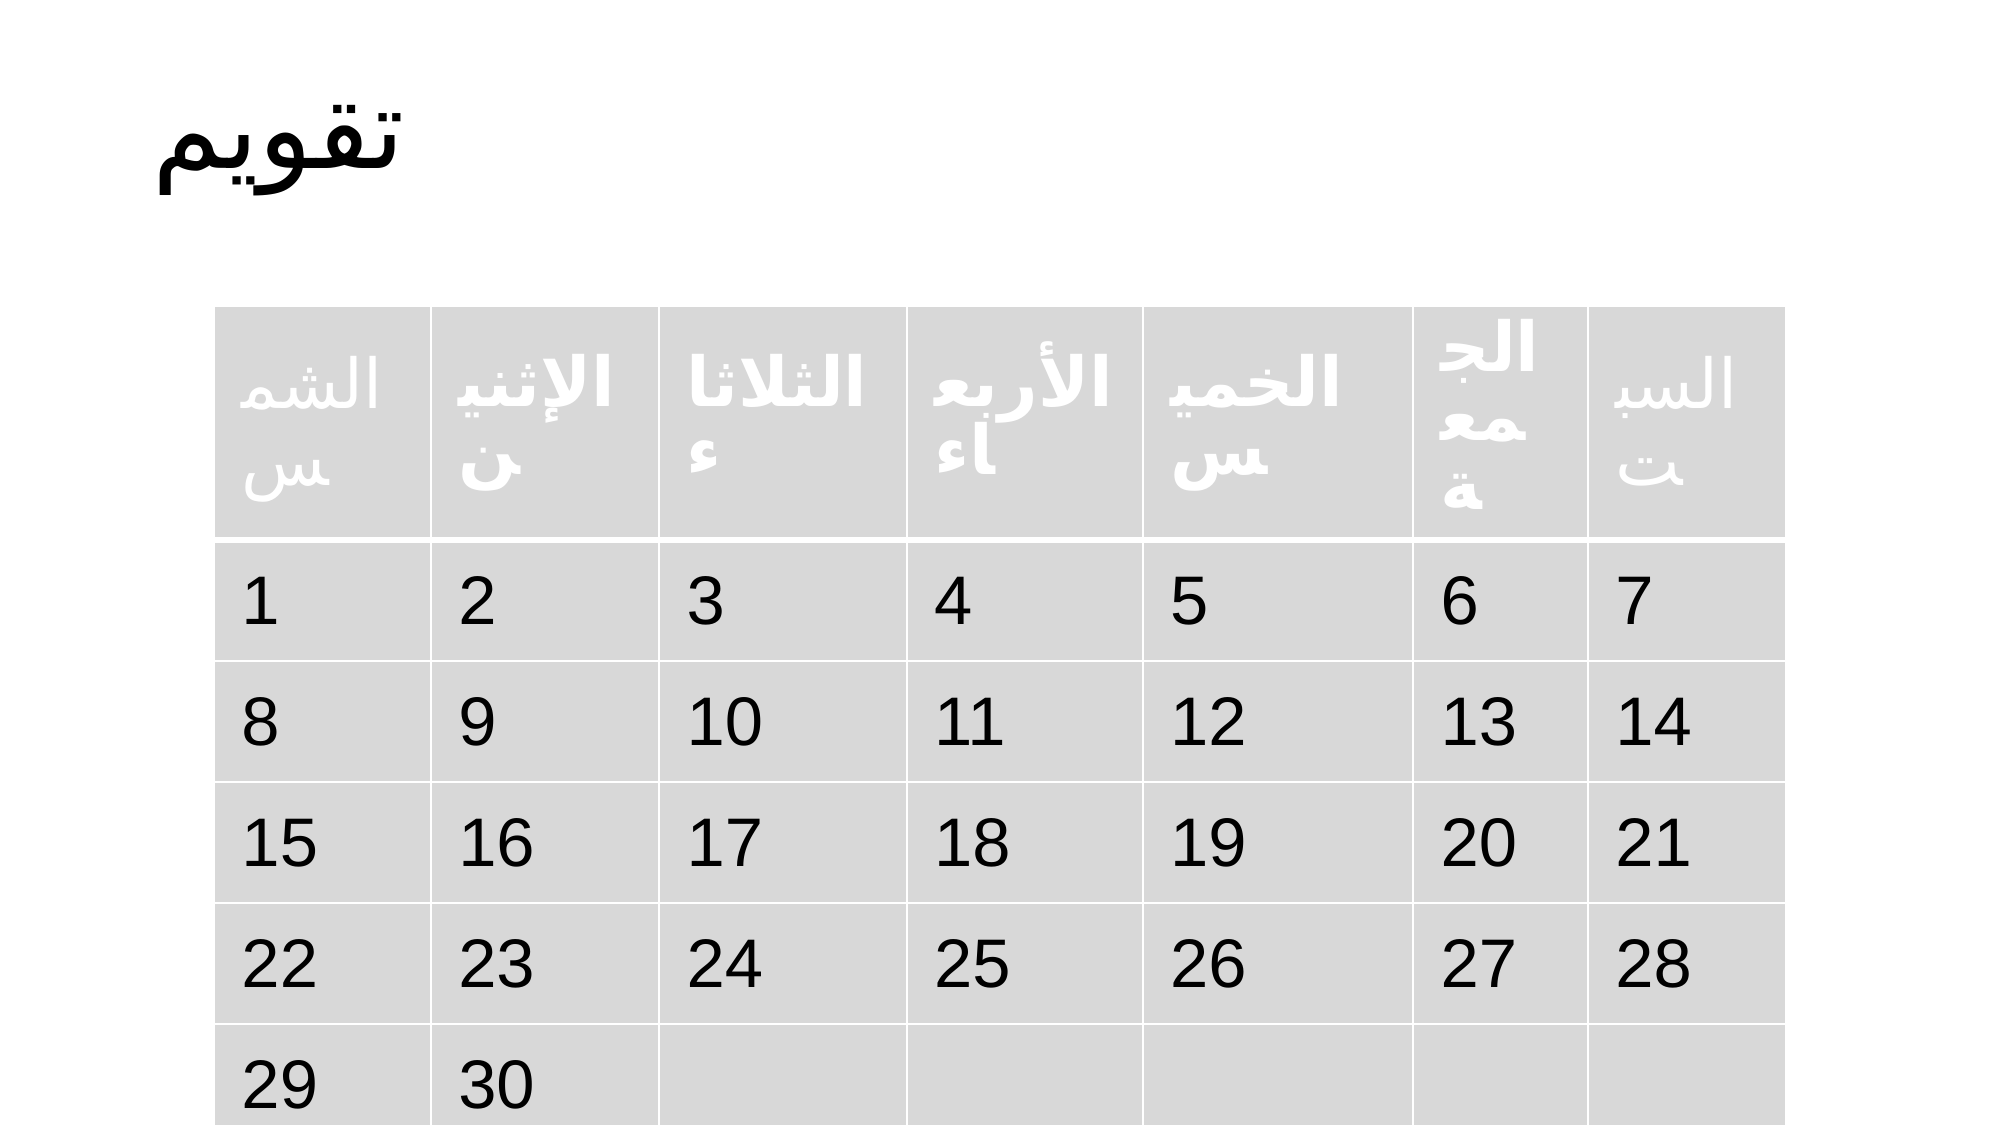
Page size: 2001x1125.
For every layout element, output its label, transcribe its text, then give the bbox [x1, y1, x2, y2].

table_cell [908, 1025, 1142, 1125]
table_cell 27 [1414, 904, 1587, 1023]
table_cell 9 [432, 662, 658, 781]
table_cell 11 [908, 662, 1142, 781]
table_cell 13 [1414, 662, 1587, 781]
table_cell 23 [432, 904, 658, 1023]
table_cell [1414, 1025, 1587, 1125]
table_cell 17 [660, 783, 906, 902]
table_cell 6 [1414, 543, 1587, 660]
table_cell 24 [660, 904, 906, 1023]
table_cell 29 [215, 1025, 430, 1125]
table_header الشمس [215, 307, 430, 537]
table_header الخميس [1144, 307, 1412, 537]
table_cell [1589, 1025, 1785, 1125]
table_cell 12 [1144, 662, 1412, 781]
table_cell 19 [1144, 783, 1412, 902]
table_header الإثنين [432, 307, 658, 537]
table_cell 1 [215, 543, 430, 660]
table_cell 20 [1414, 783, 1587, 902]
table_cell 15 [215, 783, 430, 902]
table_cell 14 [1589, 662, 1785, 781]
table_cell [660, 1025, 906, 1125]
table_header الجمعة [1414, 307, 1587, 537]
table_cell 4 [908, 543, 1142, 660]
table_cell 25 [908, 904, 1142, 1023]
table_cell [1144, 1025, 1412, 1125]
table_cell 5 [1144, 543, 1412, 660]
table_header الأربعاء [908, 307, 1142, 537]
table_cell 2 [432, 543, 658, 660]
table_cell 7 [1589, 543, 1785, 660]
table_cell 26 [1144, 904, 1412, 1023]
table_cell 30 [432, 1025, 658, 1125]
table_header السبت [1589, 307, 1785, 537]
table_cell 10 [660, 662, 906, 781]
title تقويم [137, 47, 1863, 201]
table_cell 16 [432, 783, 658, 902]
table_cell 3 [660, 543, 906, 660]
table_cell 22 [215, 904, 430, 1023]
table_cell 28 [1589, 904, 1785, 1023]
table_cell 21 [1589, 783, 1785, 902]
table_header الثلاثاء [660, 307, 906, 537]
table_cell 8 [215, 662, 430, 781]
table_cell 18 [908, 783, 1142, 902]
